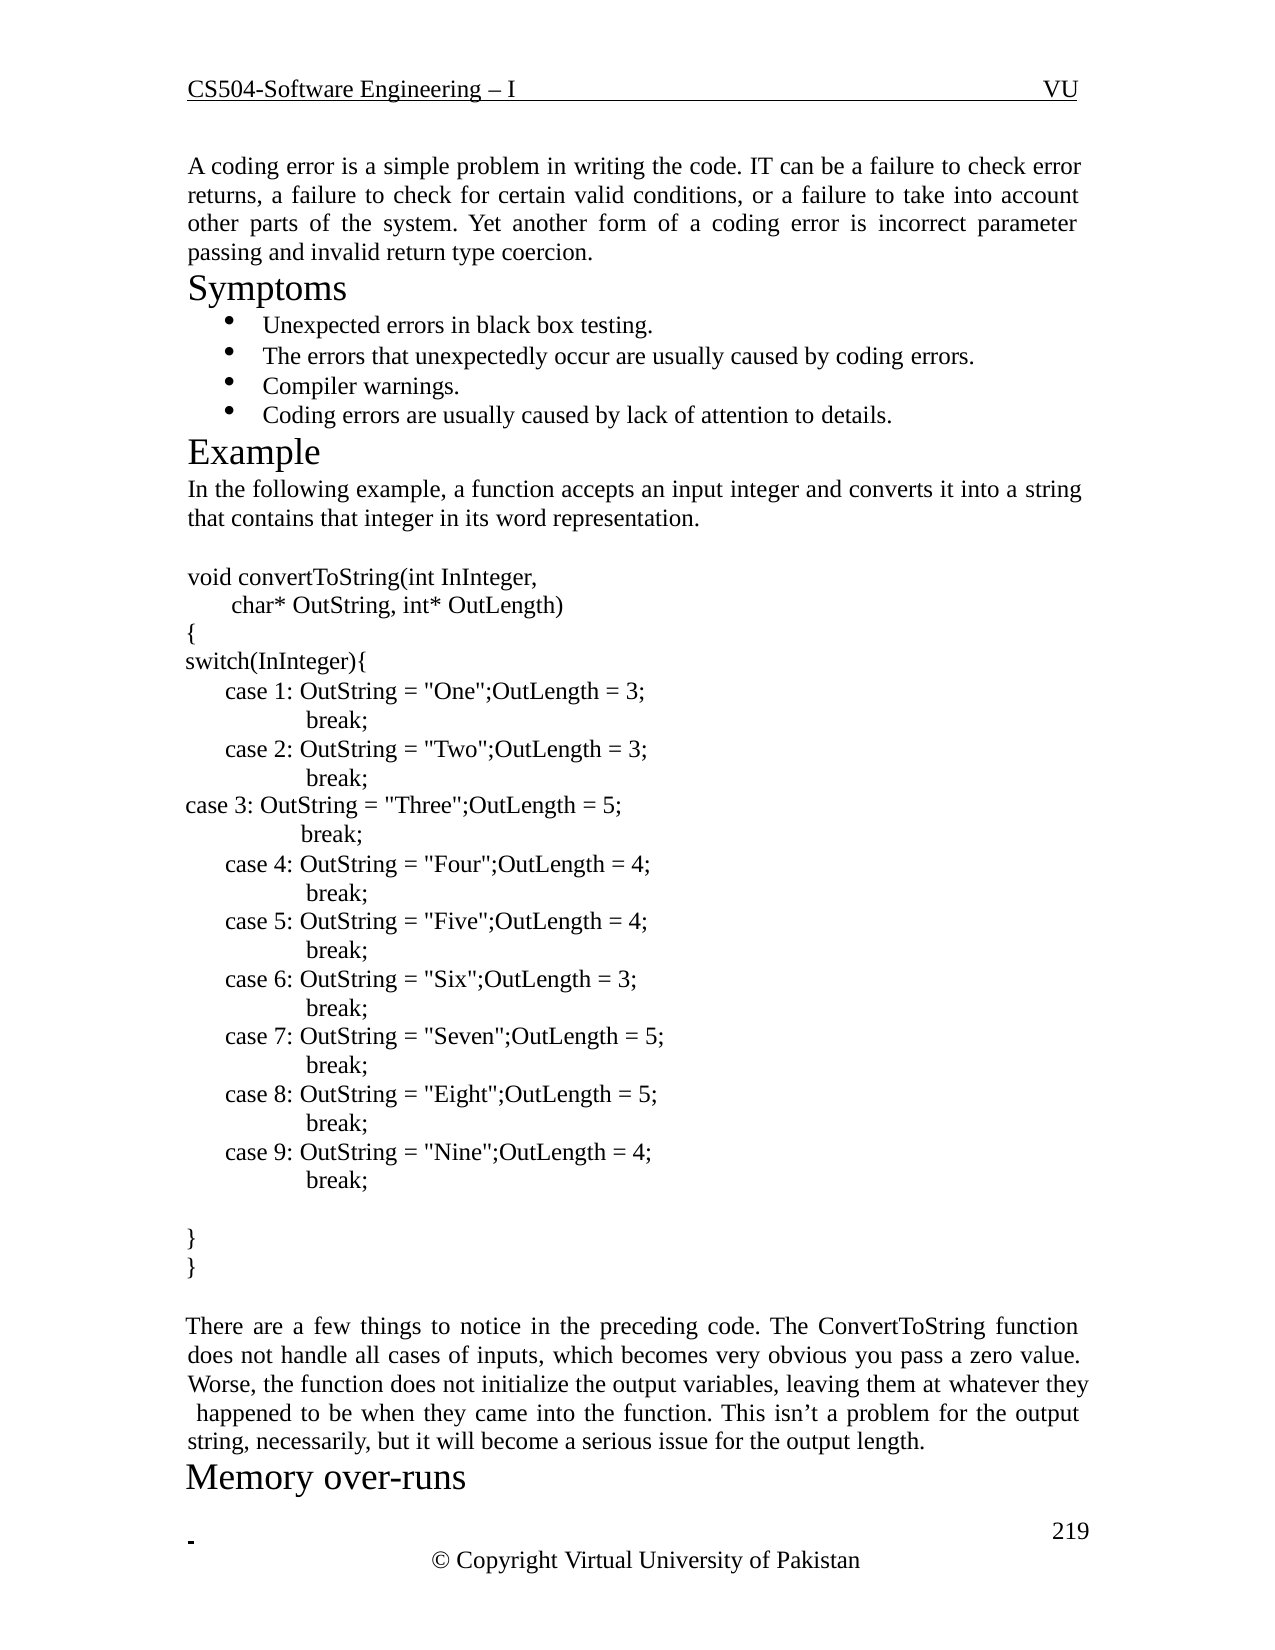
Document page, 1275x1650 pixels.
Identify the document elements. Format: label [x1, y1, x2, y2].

slide_number [185, 1509, 1092, 1650]
text_box [185, 72, 1091, 1497]
